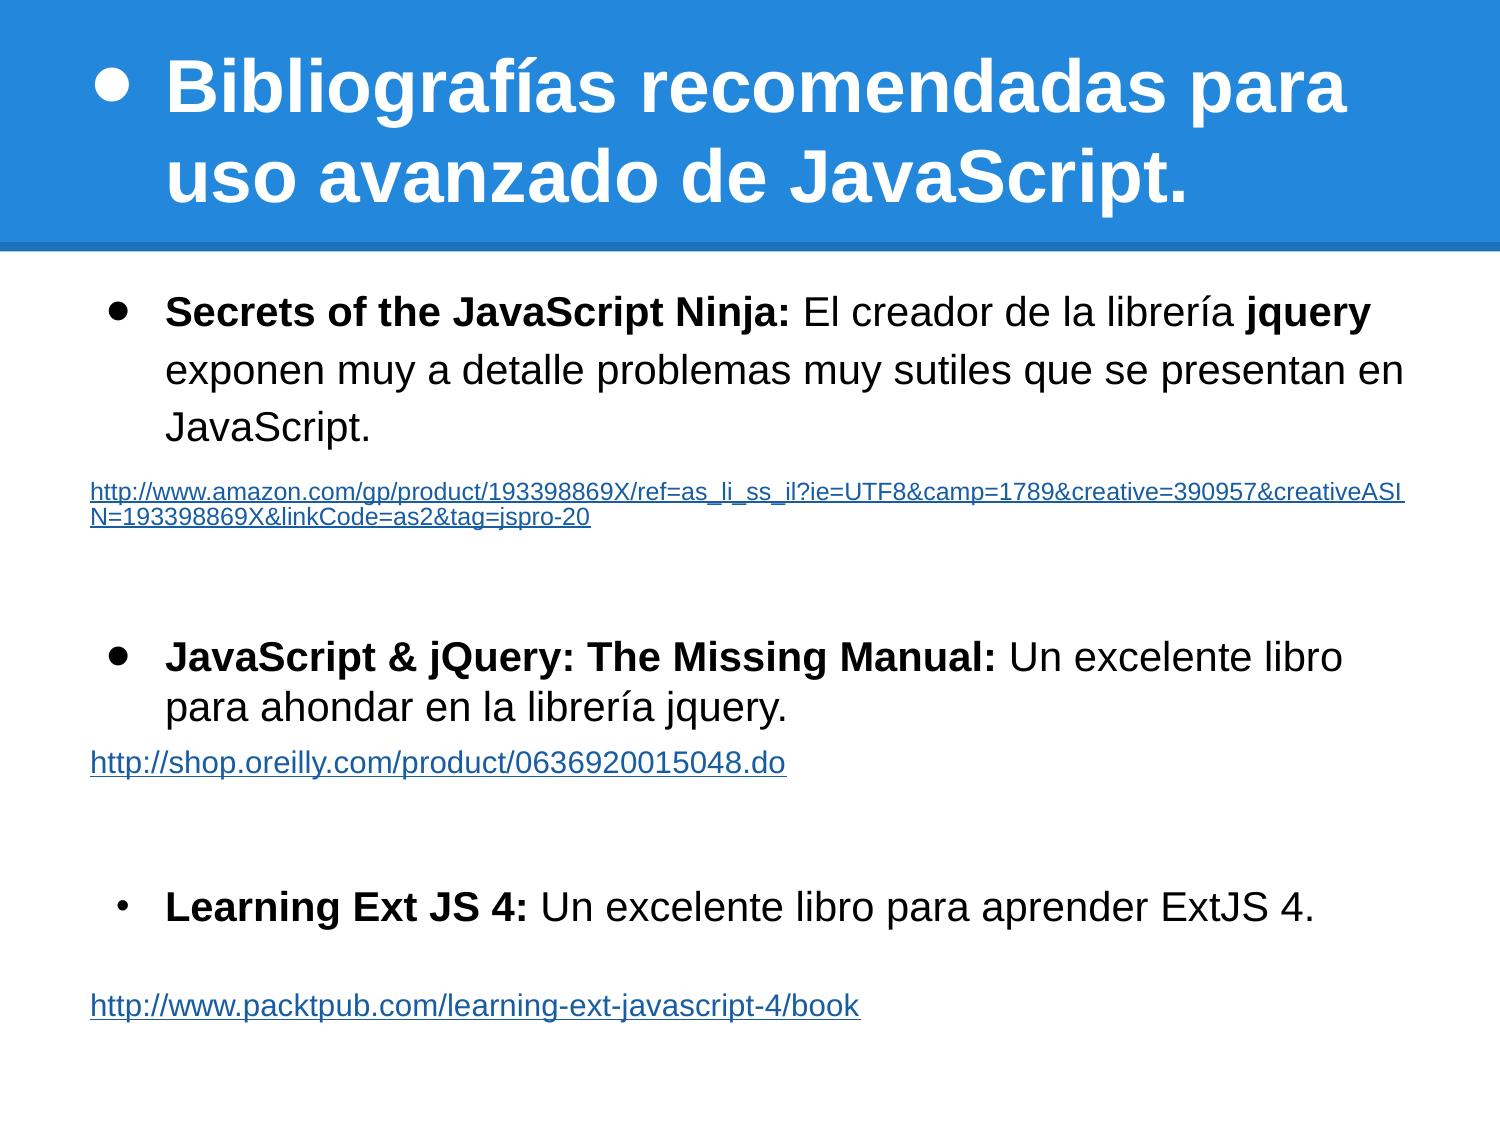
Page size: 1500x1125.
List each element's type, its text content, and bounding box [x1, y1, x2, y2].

list Secrets of the JavaScript Ninja: El creador de la librería jquery exponen muy a detalle problemas muy sutiles que se presentan en JavaScript. http://www.amazon.com/gp/product/193398869X/ref=as_li_ss_il?ie=UTF8&camp=1789&creative=390957&creativeASIN=193398869X&linkCode=as2&tag=jspro-20 JavaScript & jQuery: The Missing Manual: Un excelente libro para ahondar en la librería jquery. http://shop.oreilly.com/product/0636920015048.do Learning Ext JS 4: Un excelente libro para aprender ExtJS 4. http://www.packtpub.com/learning-ext-javascript-4/book [75, 262, 1425, 1078]
title Bibliografías recomendadas para uso avanzado de JavaScript. [75, 45, 1425, 233]
